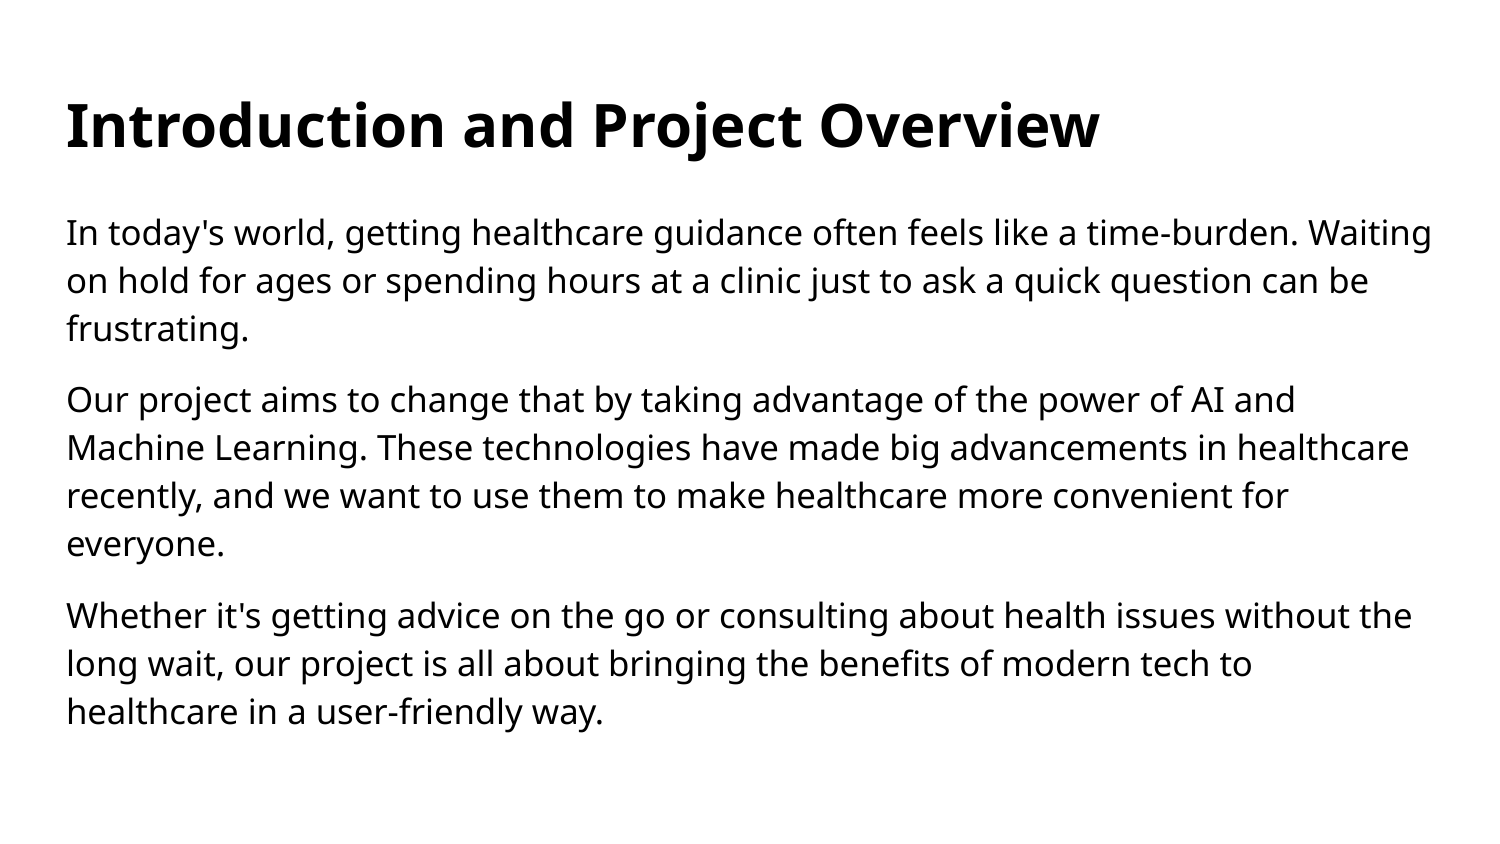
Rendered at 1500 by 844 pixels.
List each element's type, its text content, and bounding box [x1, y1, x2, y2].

list In today's world, getting healthcare guidance often feels like a time-burden. Waiting on hold for ages or spending hours at a clinic just to ask a quick question can be frustrating. Our project aims to change that by taking advantage of the power of AI and Machine Learning. These technologies have made big advancements in healthcare recently, and we want to use them to make healthcare more convenient for everyone. Whether it's getting advice on the go or consulting about health issues without the long wait, our project is all about bringing the benefits of modern tech to healthcare in a user-friendly way. [51, 189, 1449, 750]
title Introduction and Project Overview [51, 72, 1449, 176]
